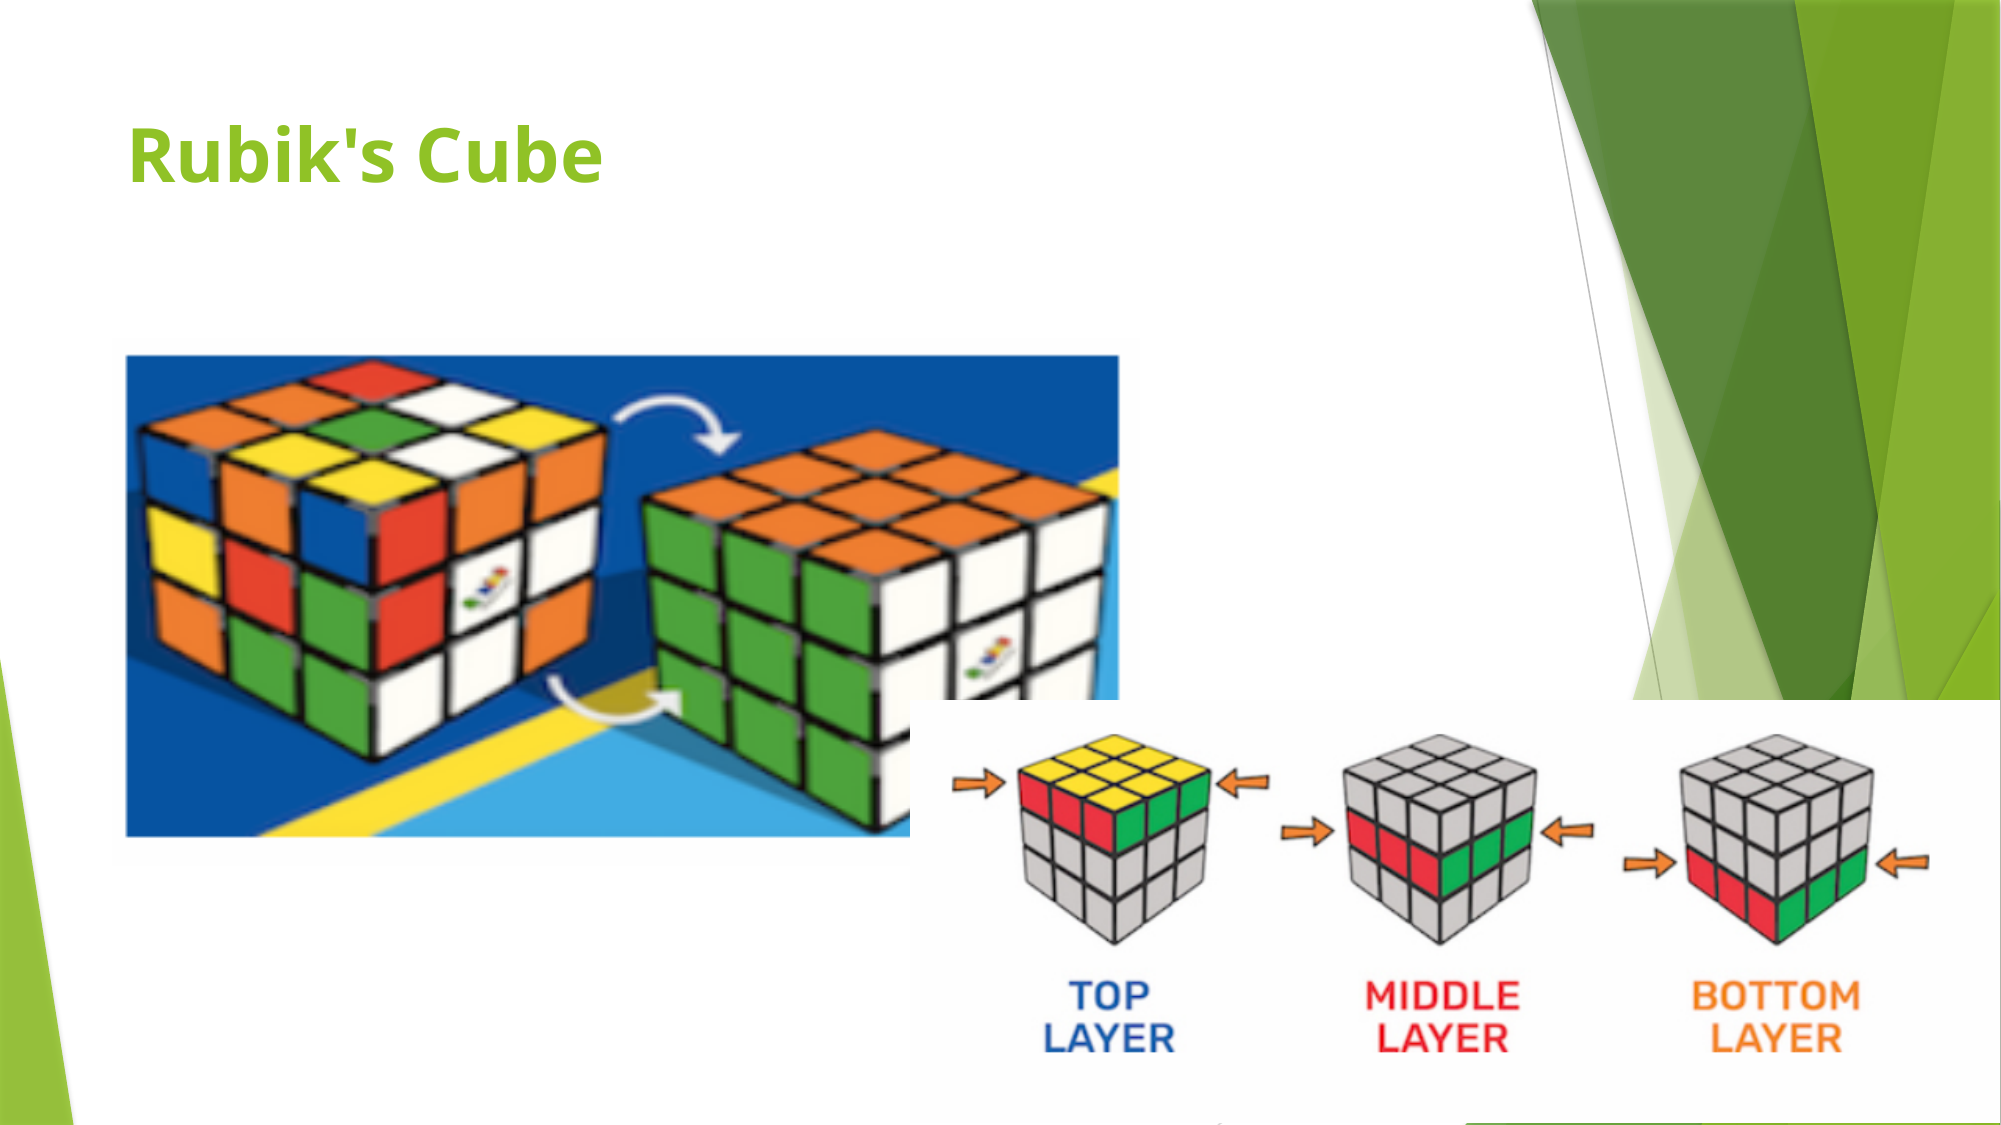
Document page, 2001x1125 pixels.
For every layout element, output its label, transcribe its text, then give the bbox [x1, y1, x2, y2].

title Rubik's Cube [111, 99, 1522, 317]
picture [111, 338, 2000, 1124]
